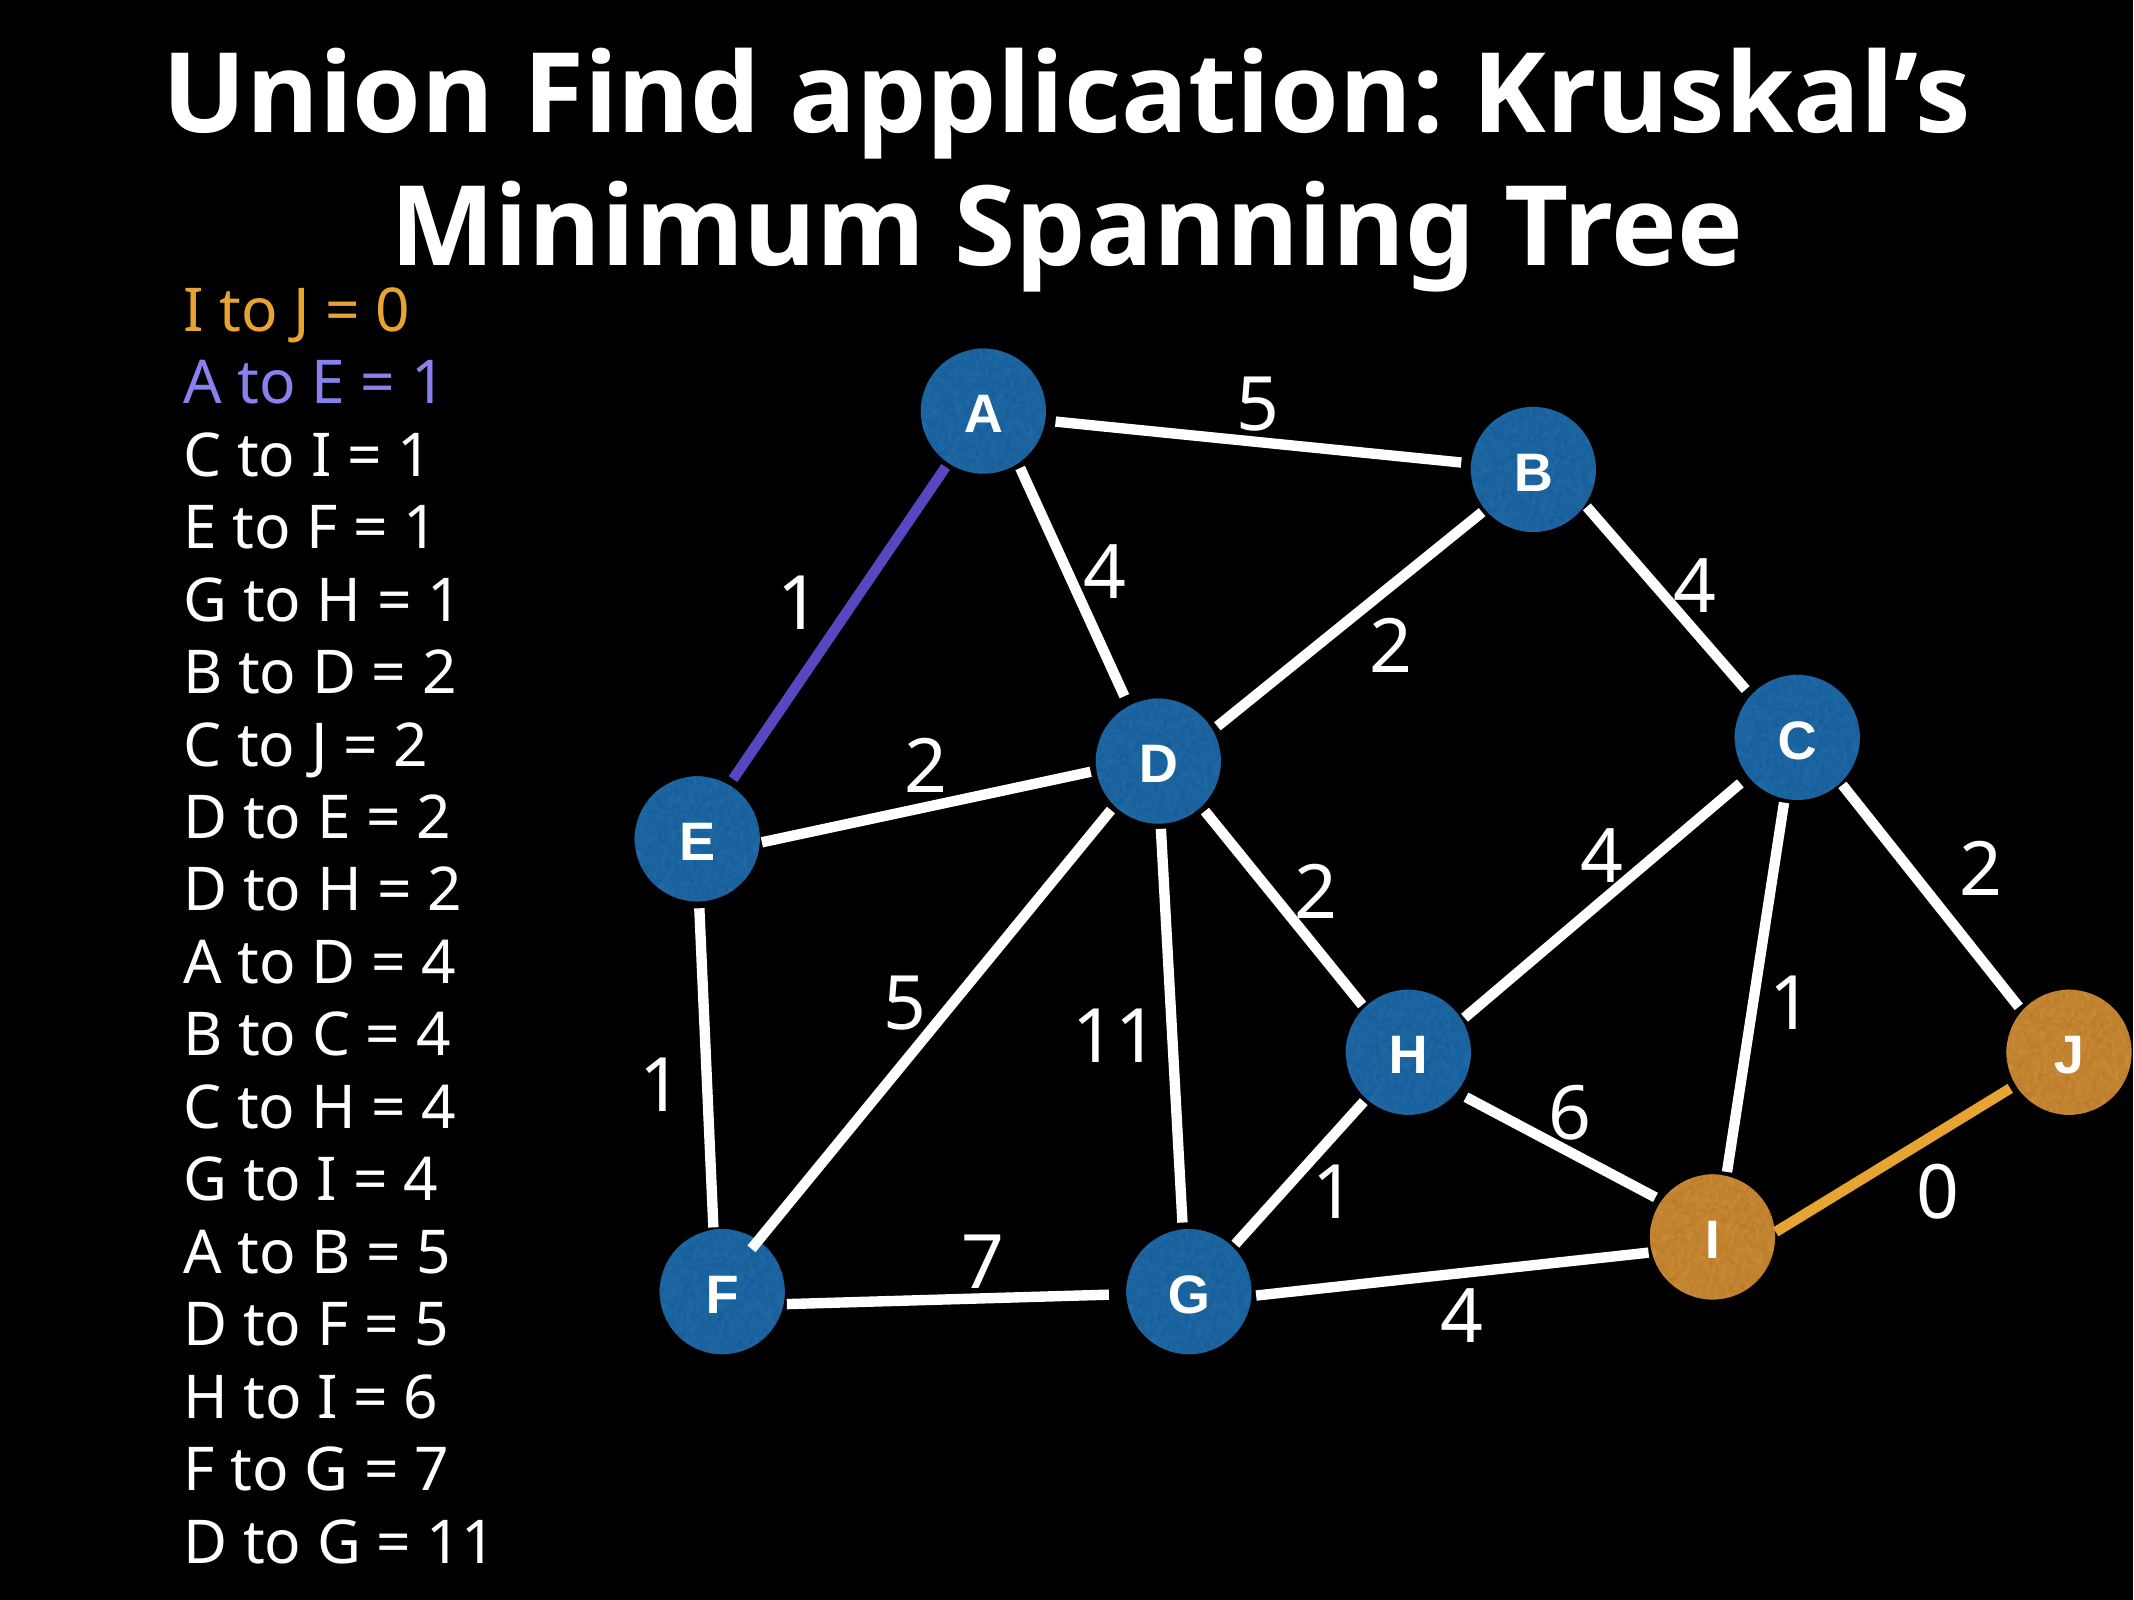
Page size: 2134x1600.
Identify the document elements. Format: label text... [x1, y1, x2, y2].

text_box 7 [953, 1204, 1014, 1312]
text_box 1 [1761, 945, 1821, 1053]
text_box E [634, 776, 760, 902]
text_box G [1126, 1229, 1252, 1355]
text_box D [1095, 698, 1221, 824]
text_box 2 [1361, 589, 1421, 696]
text_box 6 [1540, 1056, 1601, 1163]
text_box 1 [768, 545, 829, 653]
text_box 2 [1951, 812, 2012, 919]
text_box 4 [1665, 528, 1726, 636]
text_box 5 [875, 945, 936, 1053]
text_box 0 [1907, 1135, 1968, 1242]
text_box 4 [1074, 514, 1135, 622]
text_box F [659, 1229, 785, 1355]
text_box 2 [1286, 834, 1346, 942]
text_box 11 [1064, 978, 1168, 1086]
text_box A [920, 348, 1046, 474]
text_box C [1734, 674, 1860, 801]
text_box I to J = 0 A to E = 1 C to I = 1 E to F = 1 G to H = 1 B to D = 2 C to J = 2 D to E = 2 D to H = 2 A to D = 4 B to C = 4 C to H = 4 G to I = 4 A to B = 5 D to F = 5 H to I = 6 F to G = 7 D to G = 11 [175, 262, 521, 1584]
text_box 4 [1431, 1259, 1492, 1366]
text_box 5 [1228, 347, 1289, 454]
text_box J [2006, 989, 2132, 1115]
text_box 2 [896, 709, 957, 816]
text_box I [1649, 1174, 1776, 1300]
text_box H [1345, 989, 1471, 1115]
text_box 1 [631, 1027, 692, 1135]
text_box B [1470, 406, 1596, 533]
text_box 1 [1304, 1135, 1365, 1242]
text_box 4 [1572, 799, 1633, 906]
title Union Find application: Kruskal’s Minimum Spanning Tree [21, 0, 2112, 313]
